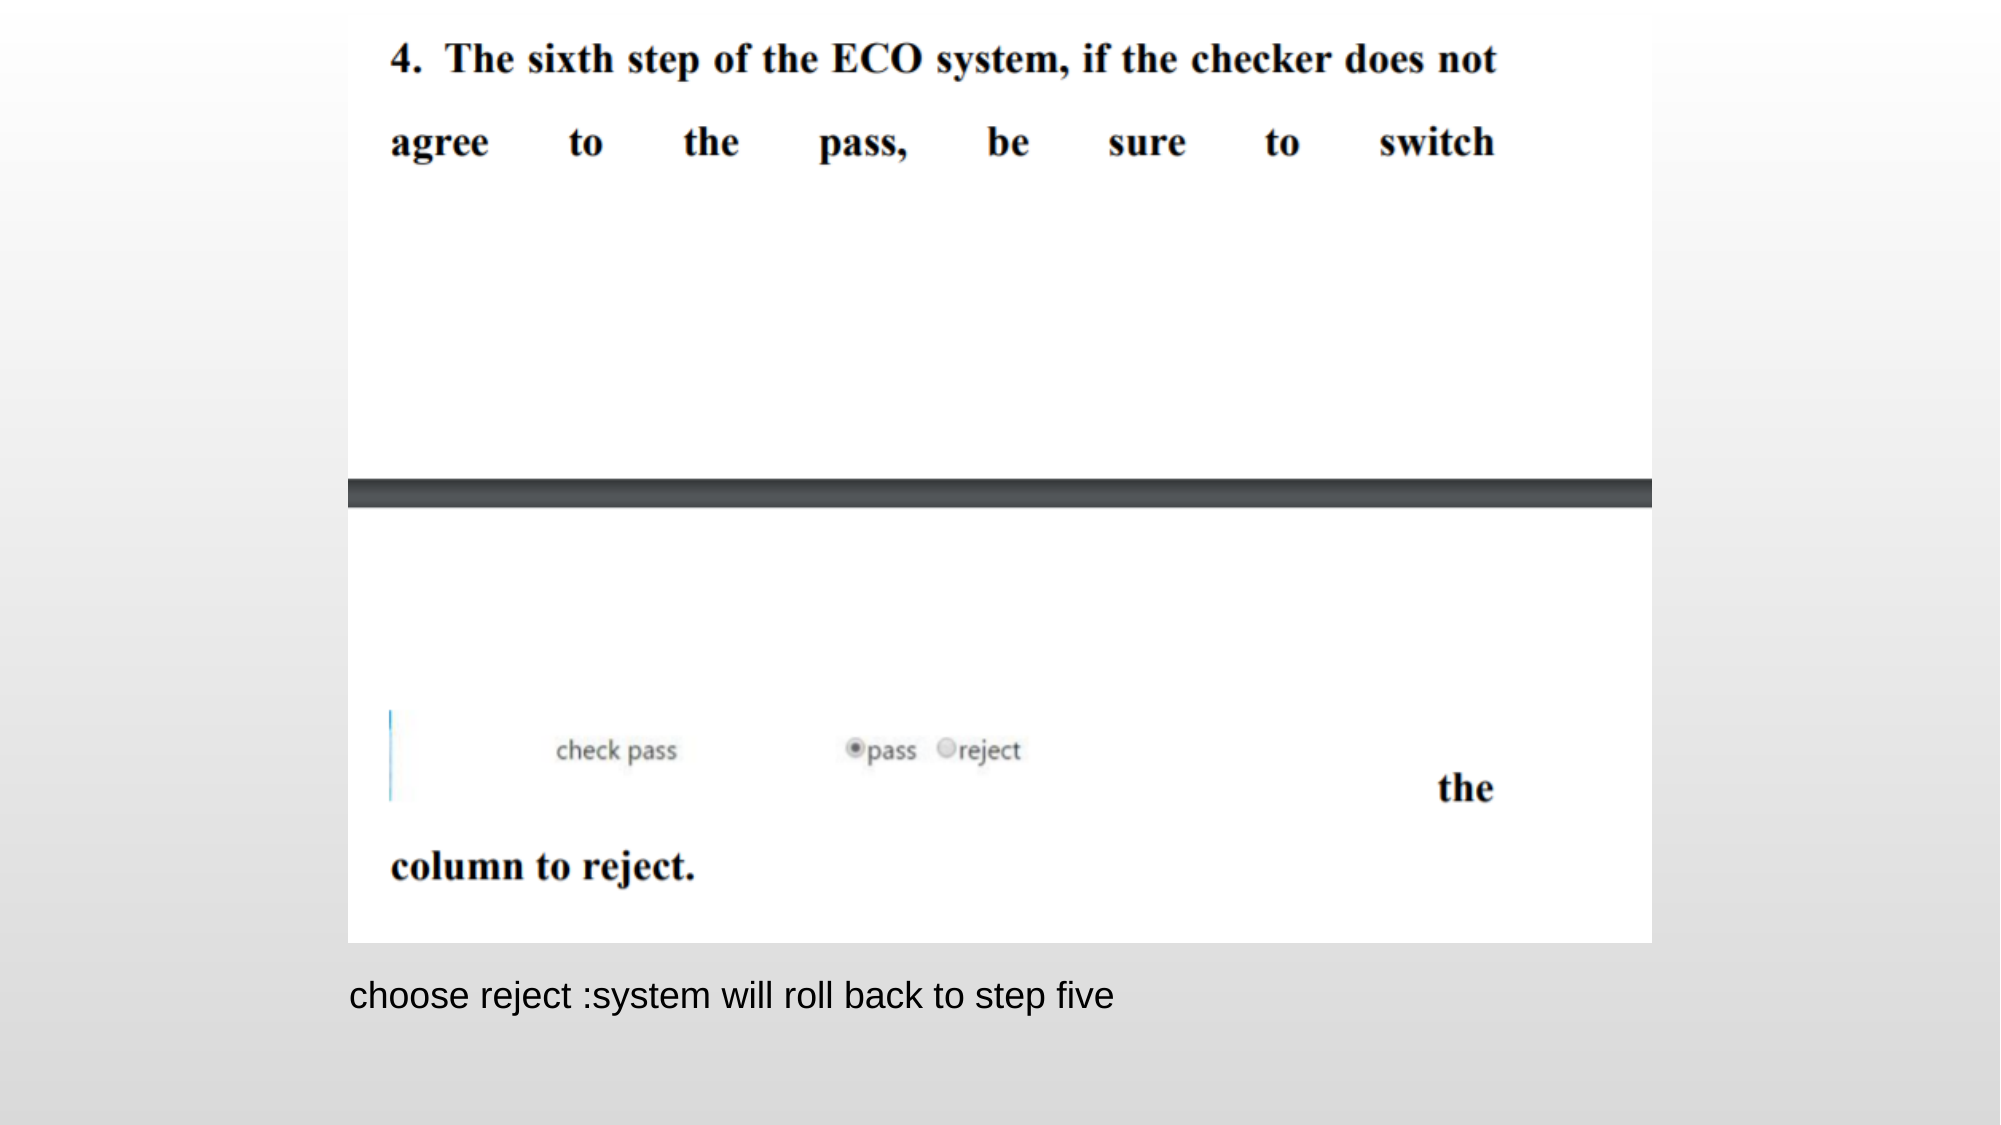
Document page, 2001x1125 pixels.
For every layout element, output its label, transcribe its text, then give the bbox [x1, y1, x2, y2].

text_box choose reject :system will roll back to step five [334, 963, 1666, 1024]
picture [348, 15, 1652, 943]
